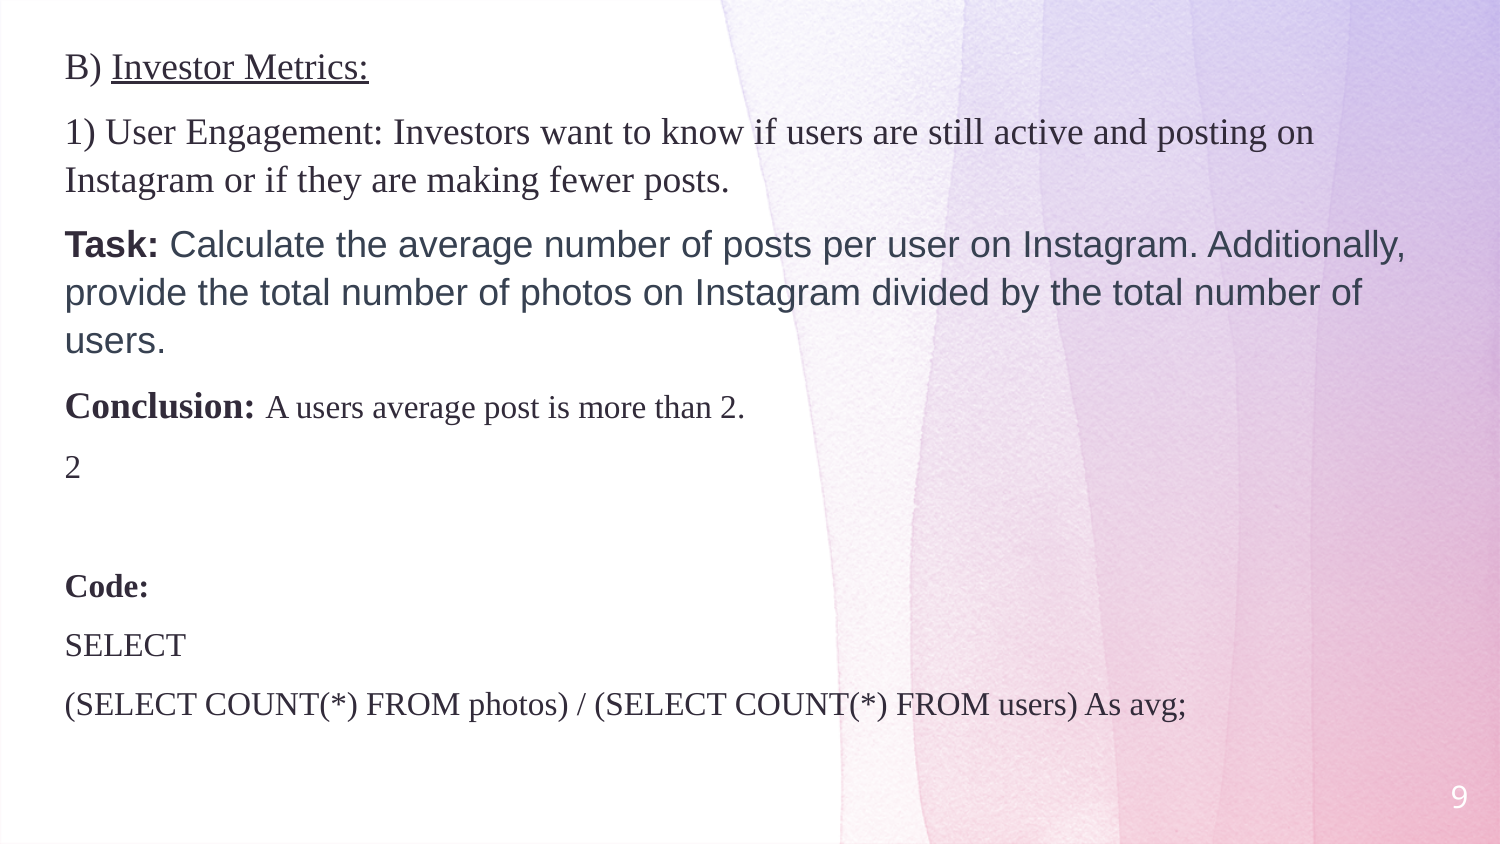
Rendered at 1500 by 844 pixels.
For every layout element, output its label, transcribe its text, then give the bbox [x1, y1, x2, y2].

slide_number 9 [1378, 766, 1469, 832]
list B) Investor Metrics: 1) User Engagement: Investors want to know if users are still active and posting on Instagram or if they are making fewer posts. Task: Calculate the average number of posts per user on Instagram. Additionally, provide the total number of photos on Instagram divided by the total number of users. Conclusion: A users average post is more than 2. 2 Code: SELECT (SELECT COUNT(*) FROM photos) / (SELECT COUNT(*) FROM users) As avg; [45, 38, 1428, 808]
picture [0, 0, 1500, 844]
